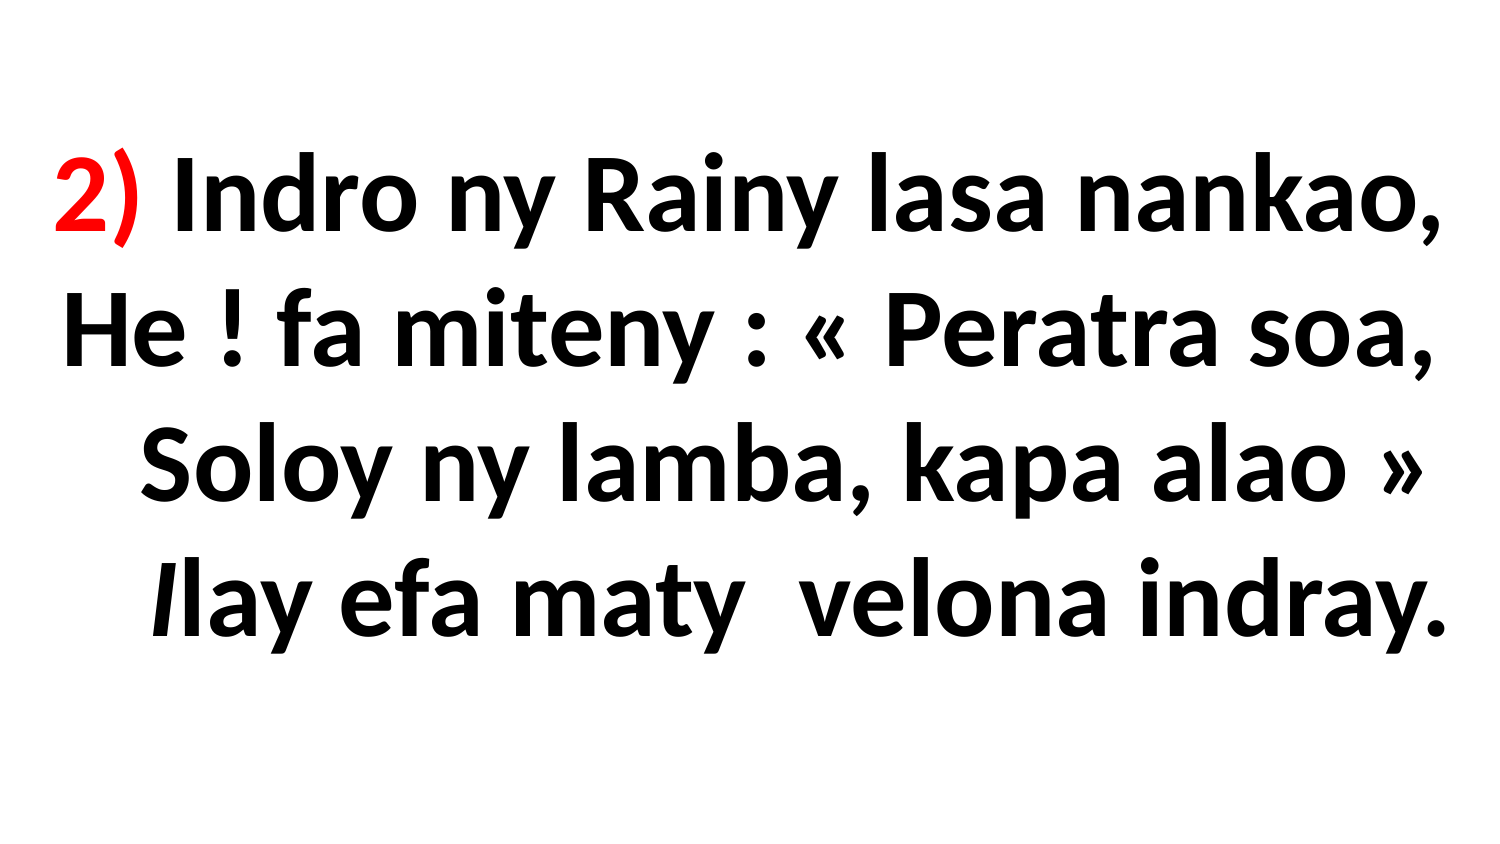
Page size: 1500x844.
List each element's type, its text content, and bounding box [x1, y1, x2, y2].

title 2) Indro ny Rainy lasa nankao, He ! fa miteny : « Peratra soa, Soloy ny lamba, kapa alao » Ilay efa maty velona indray. [0, 297, 1500, 481]
